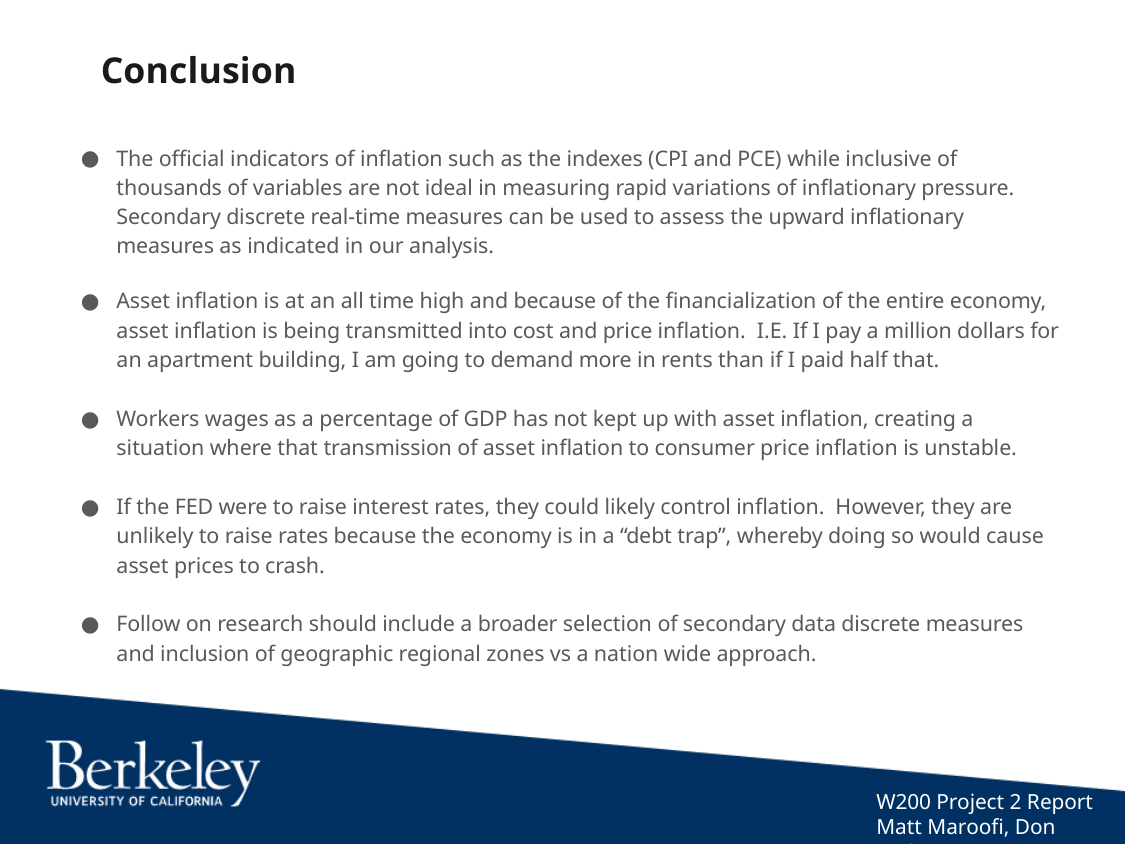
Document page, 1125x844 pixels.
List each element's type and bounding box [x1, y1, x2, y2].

text_box [0, 0, 1125, 844]
